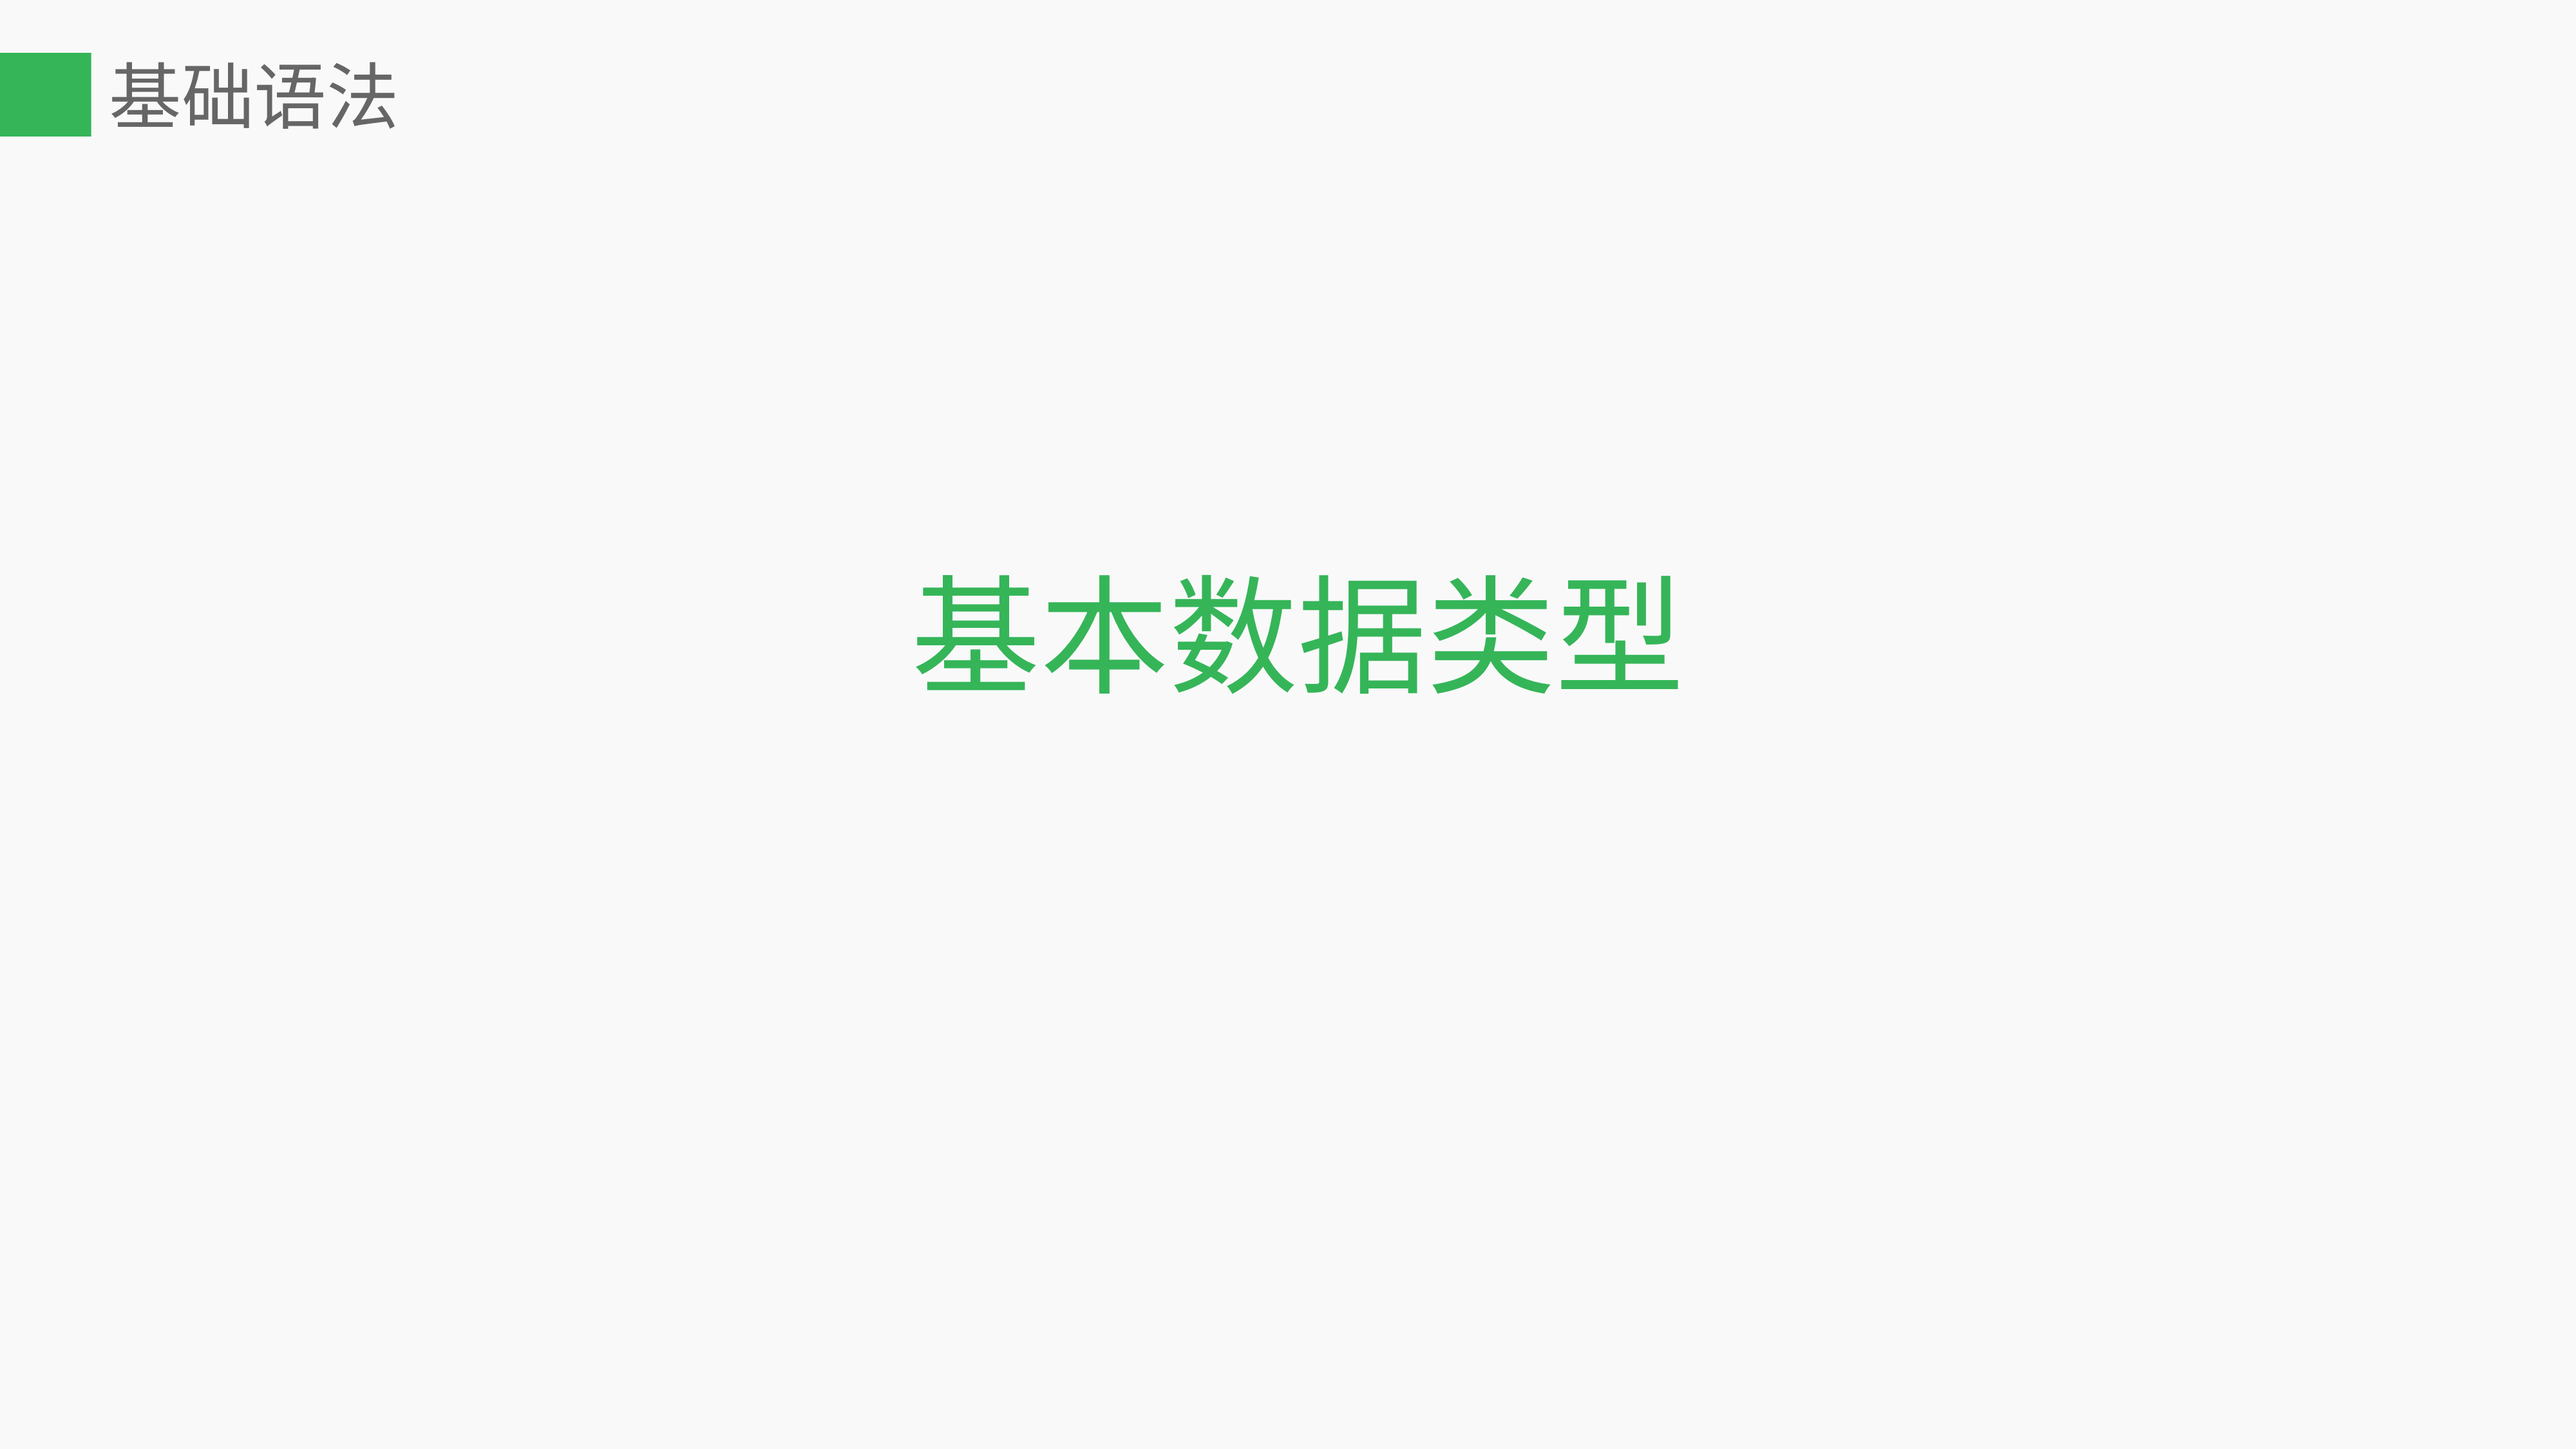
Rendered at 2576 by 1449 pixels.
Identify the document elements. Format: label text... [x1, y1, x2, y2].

list 基本数据类型 [22, 517, 2554, 685]
picture [0, 53, 91, 137]
title 基础语法 [108, 44, 2540, 144]
